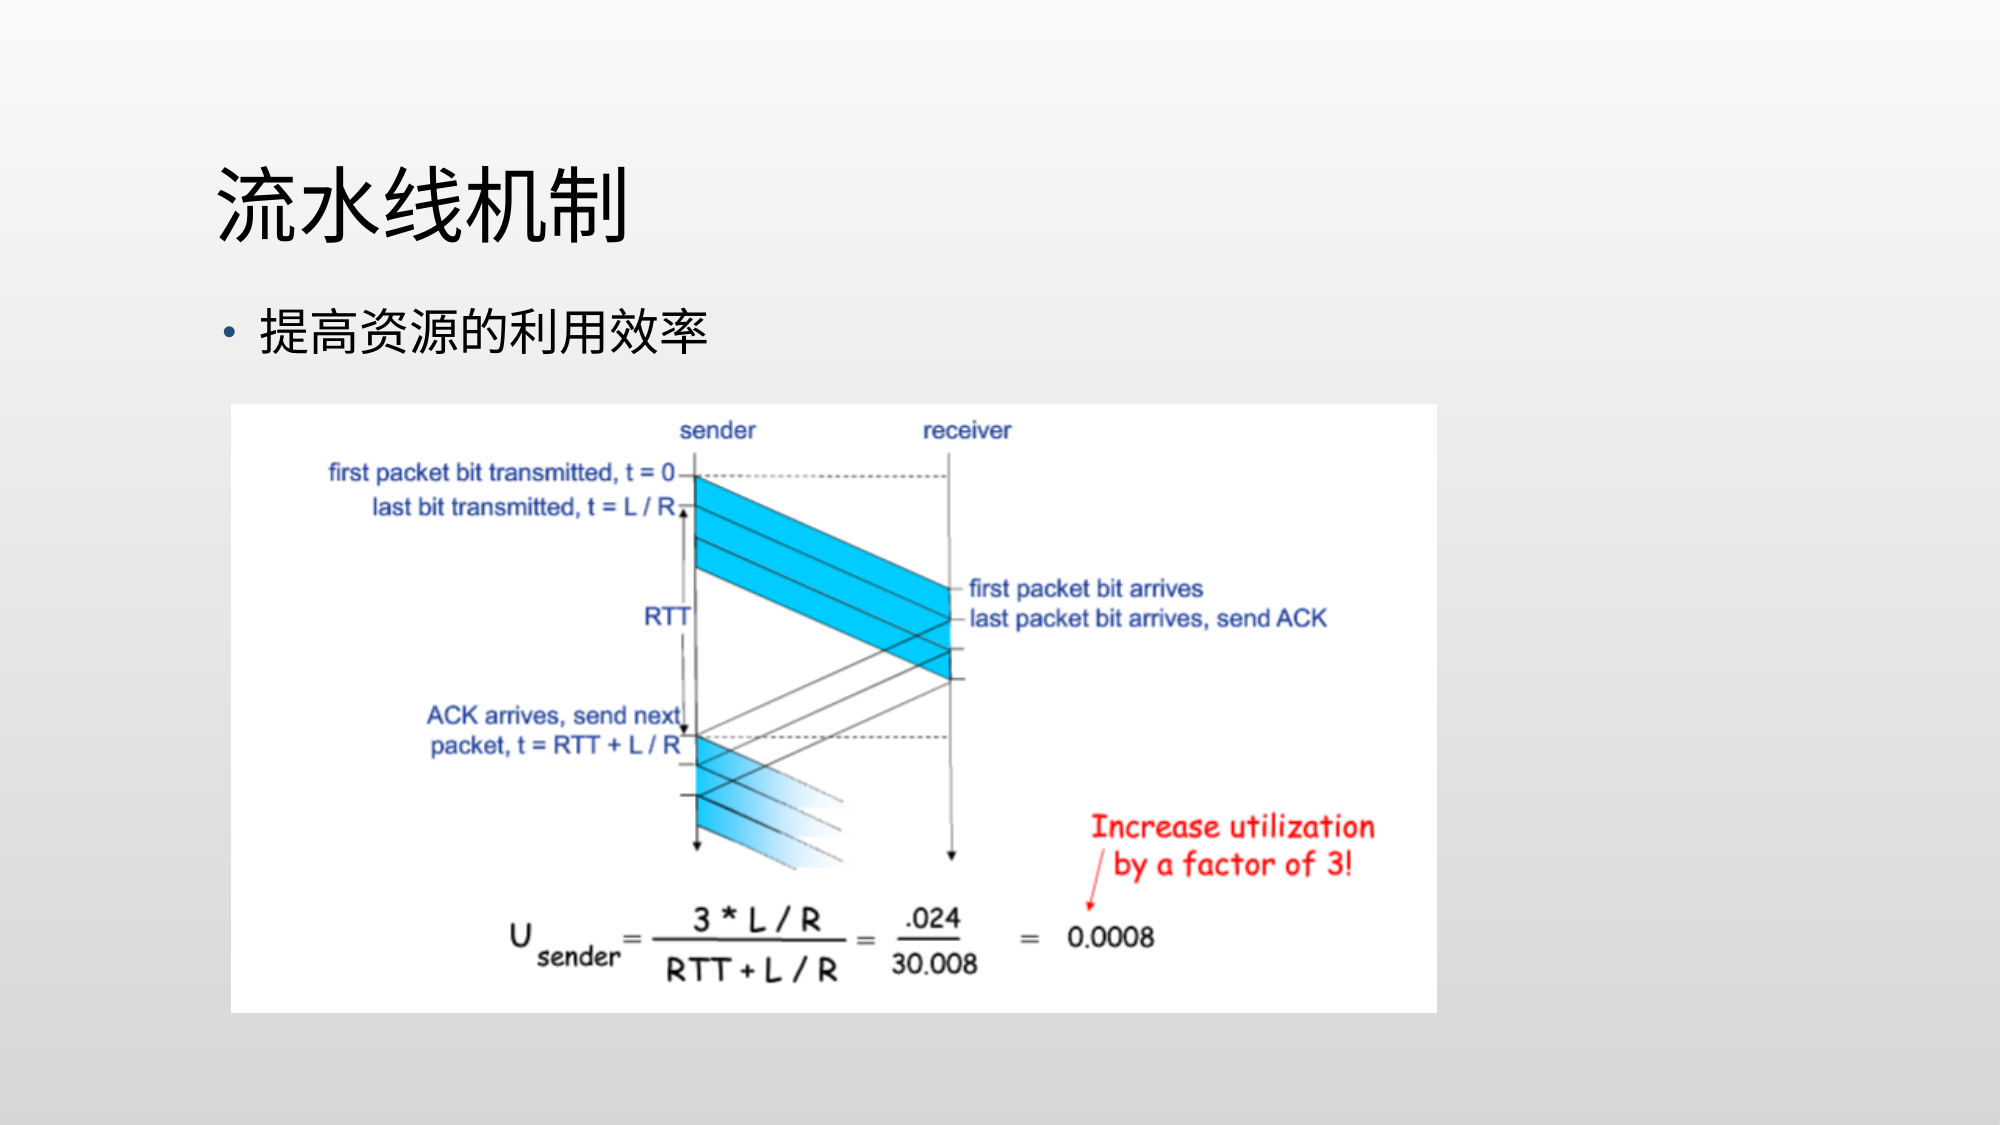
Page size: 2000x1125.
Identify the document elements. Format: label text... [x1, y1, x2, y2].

title 流水线机制 [199, 45, 1800, 263]
list 提高资源的利用效率 [199, 299, 1800, 1013]
picture [231, 404, 1437, 1013]
